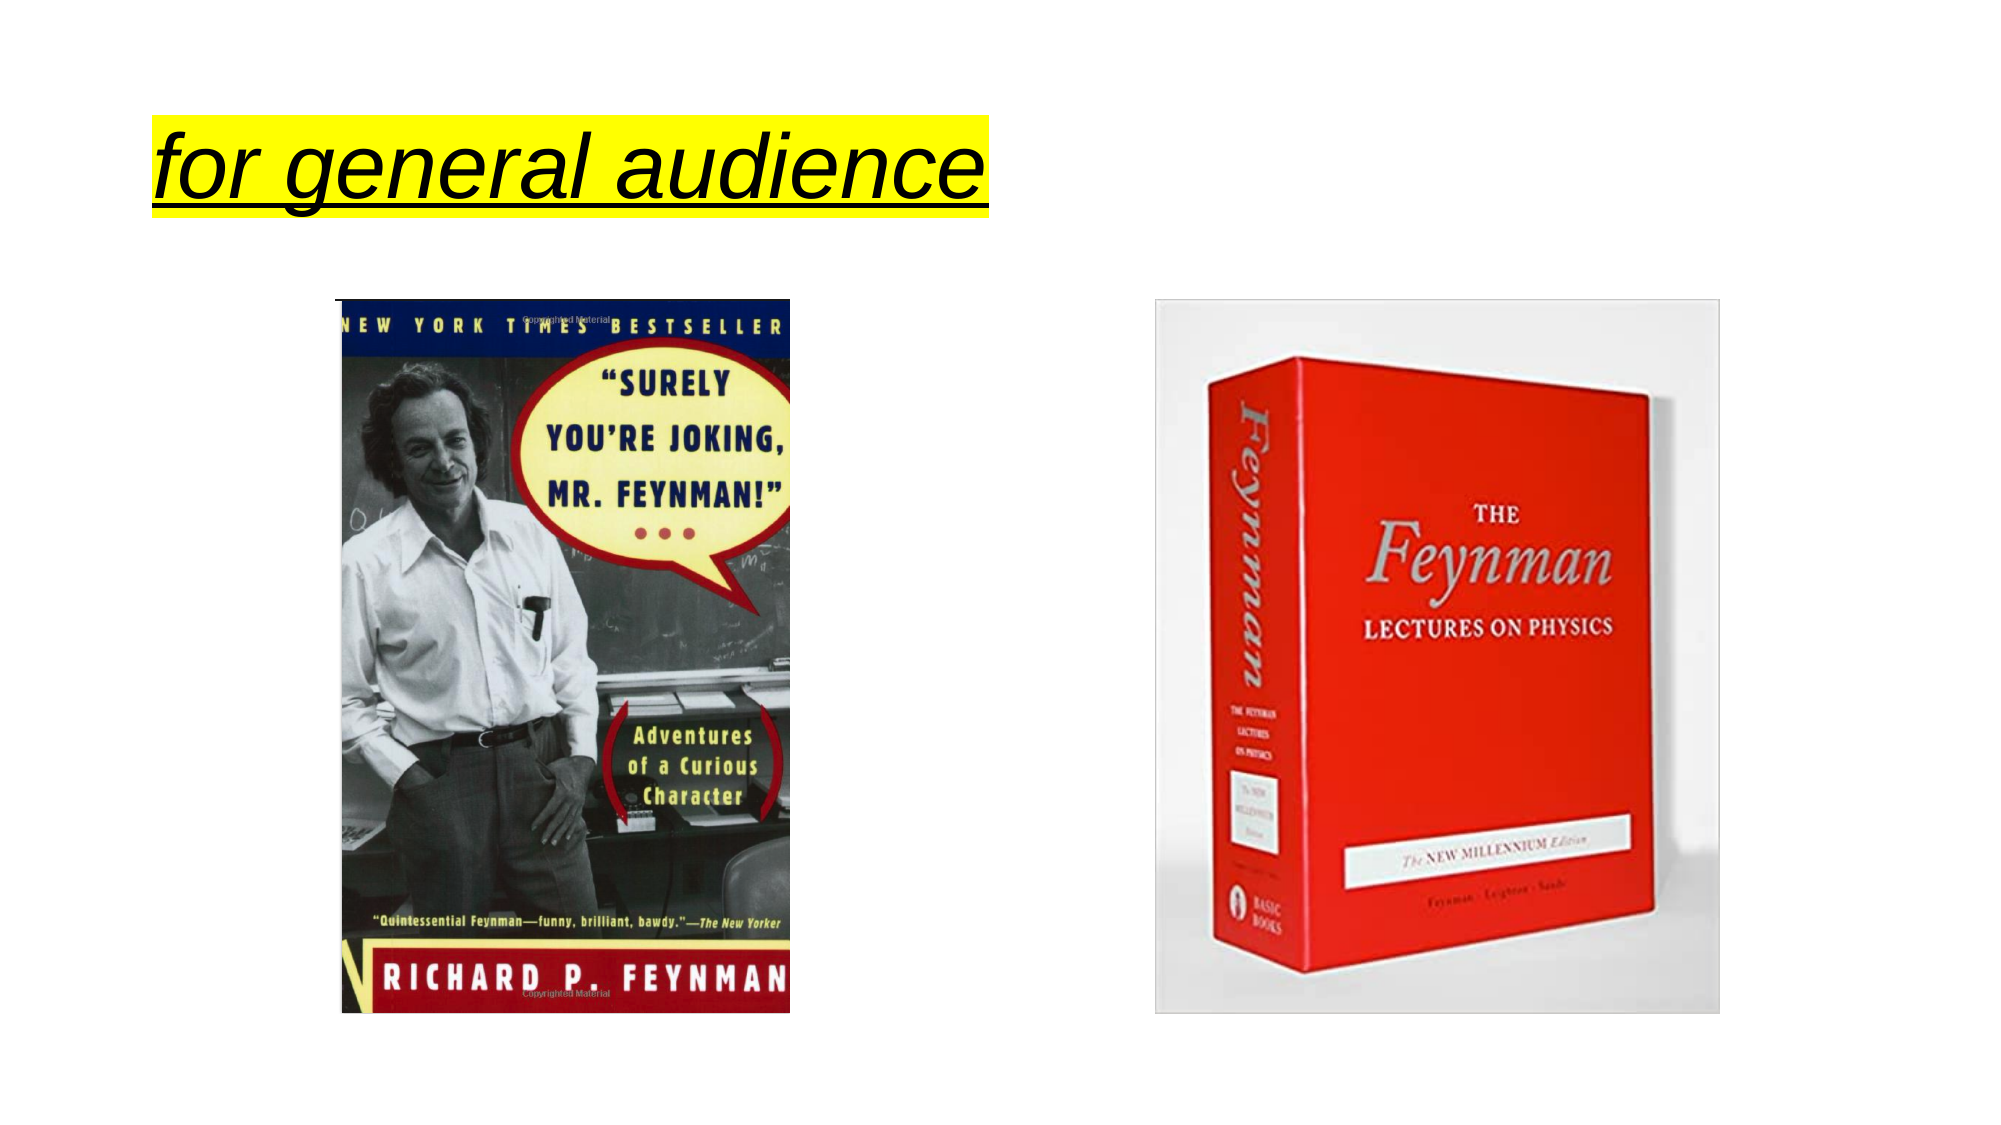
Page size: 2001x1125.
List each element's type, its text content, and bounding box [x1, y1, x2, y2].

title for general audience [137, 59, 1863, 278]
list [1155, 299, 1720, 1014]
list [335, 299, 790, 1014]
